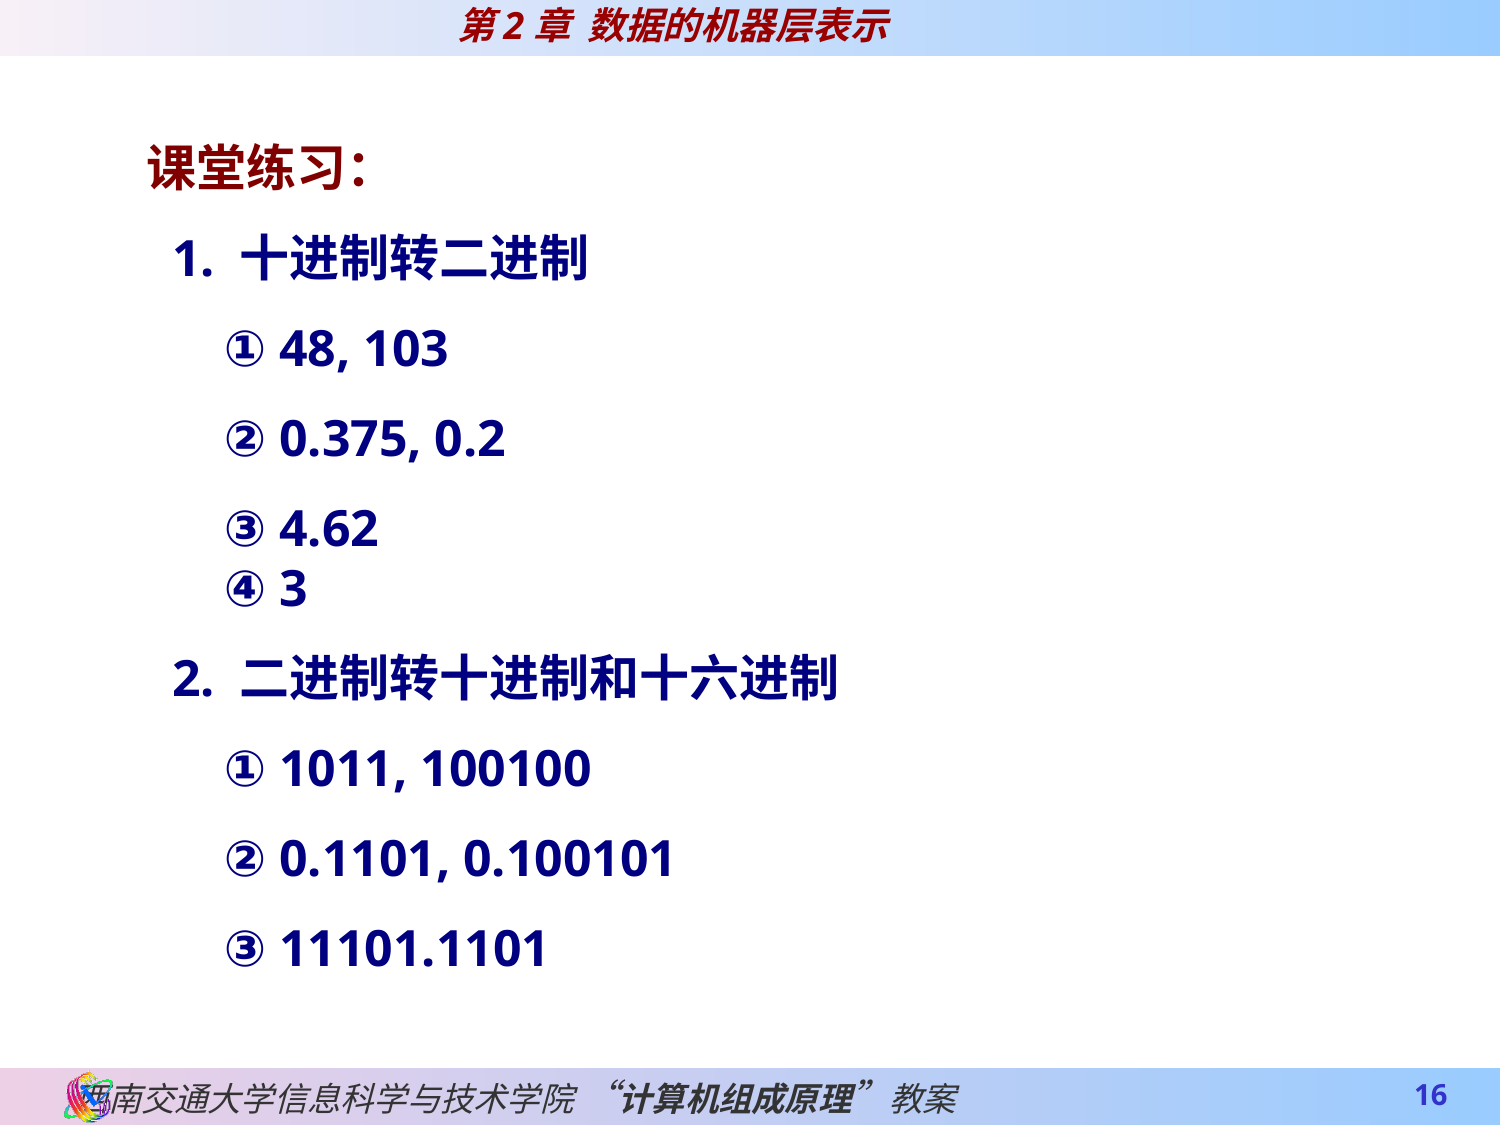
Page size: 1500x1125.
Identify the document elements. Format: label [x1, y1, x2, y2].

picture [62, 1068, 114, 1124]
